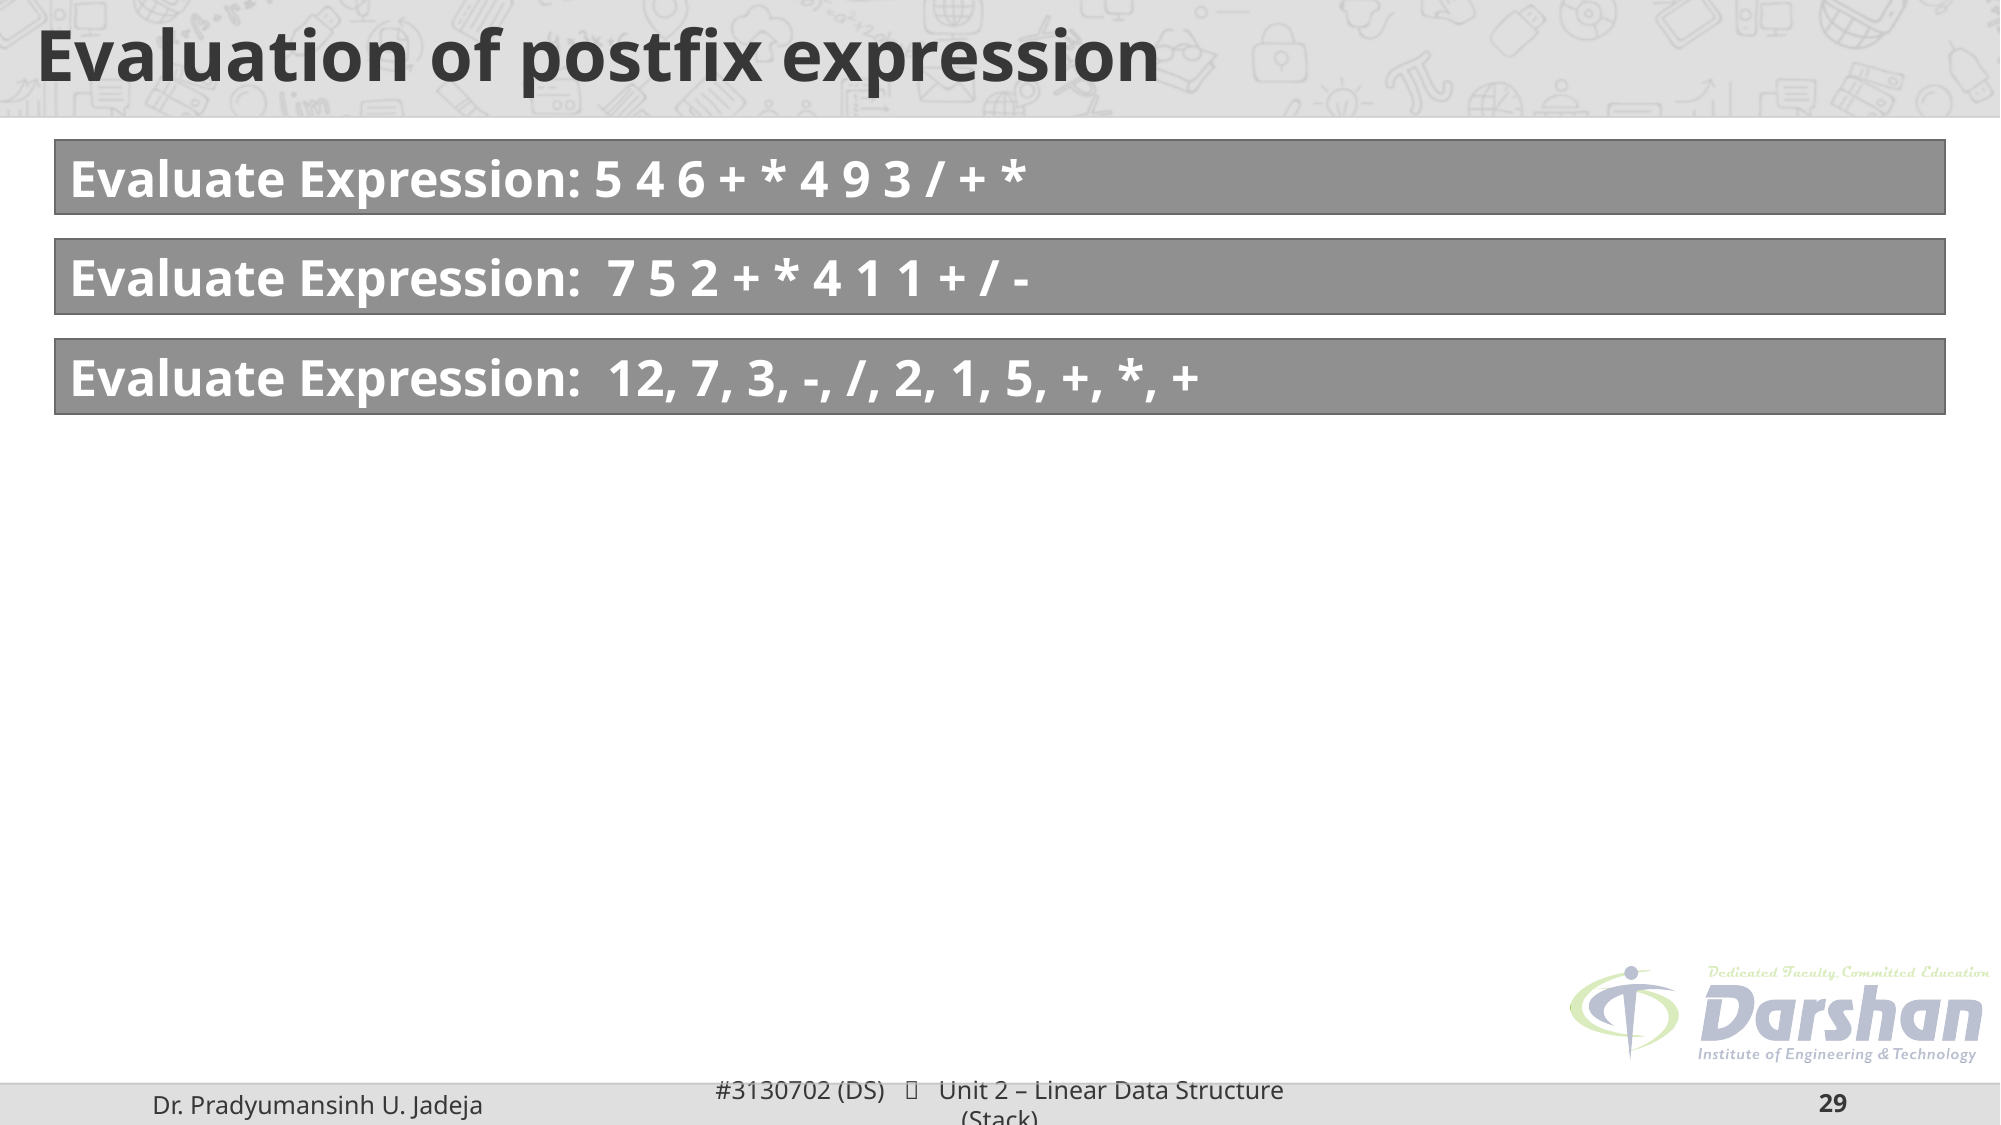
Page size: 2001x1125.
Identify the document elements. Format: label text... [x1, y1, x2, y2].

title Evaluation of postfix expression [0, 0, 2000, 117]
text_box Evaluate Expression: 5 4 6 + * 4 9 3 / + * [54, 139, 1946, 215]
text_box Evaluate Expression: 7 5 2 + * 4 1 1 + / - [54, 238, 1946, 315]
text_box Evaluate Expression: 12, 7, 3, -, /, 2, 1, 5, +, *, + [54, 338, 1946, 415]
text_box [1570, 966, 1990, 1063]
